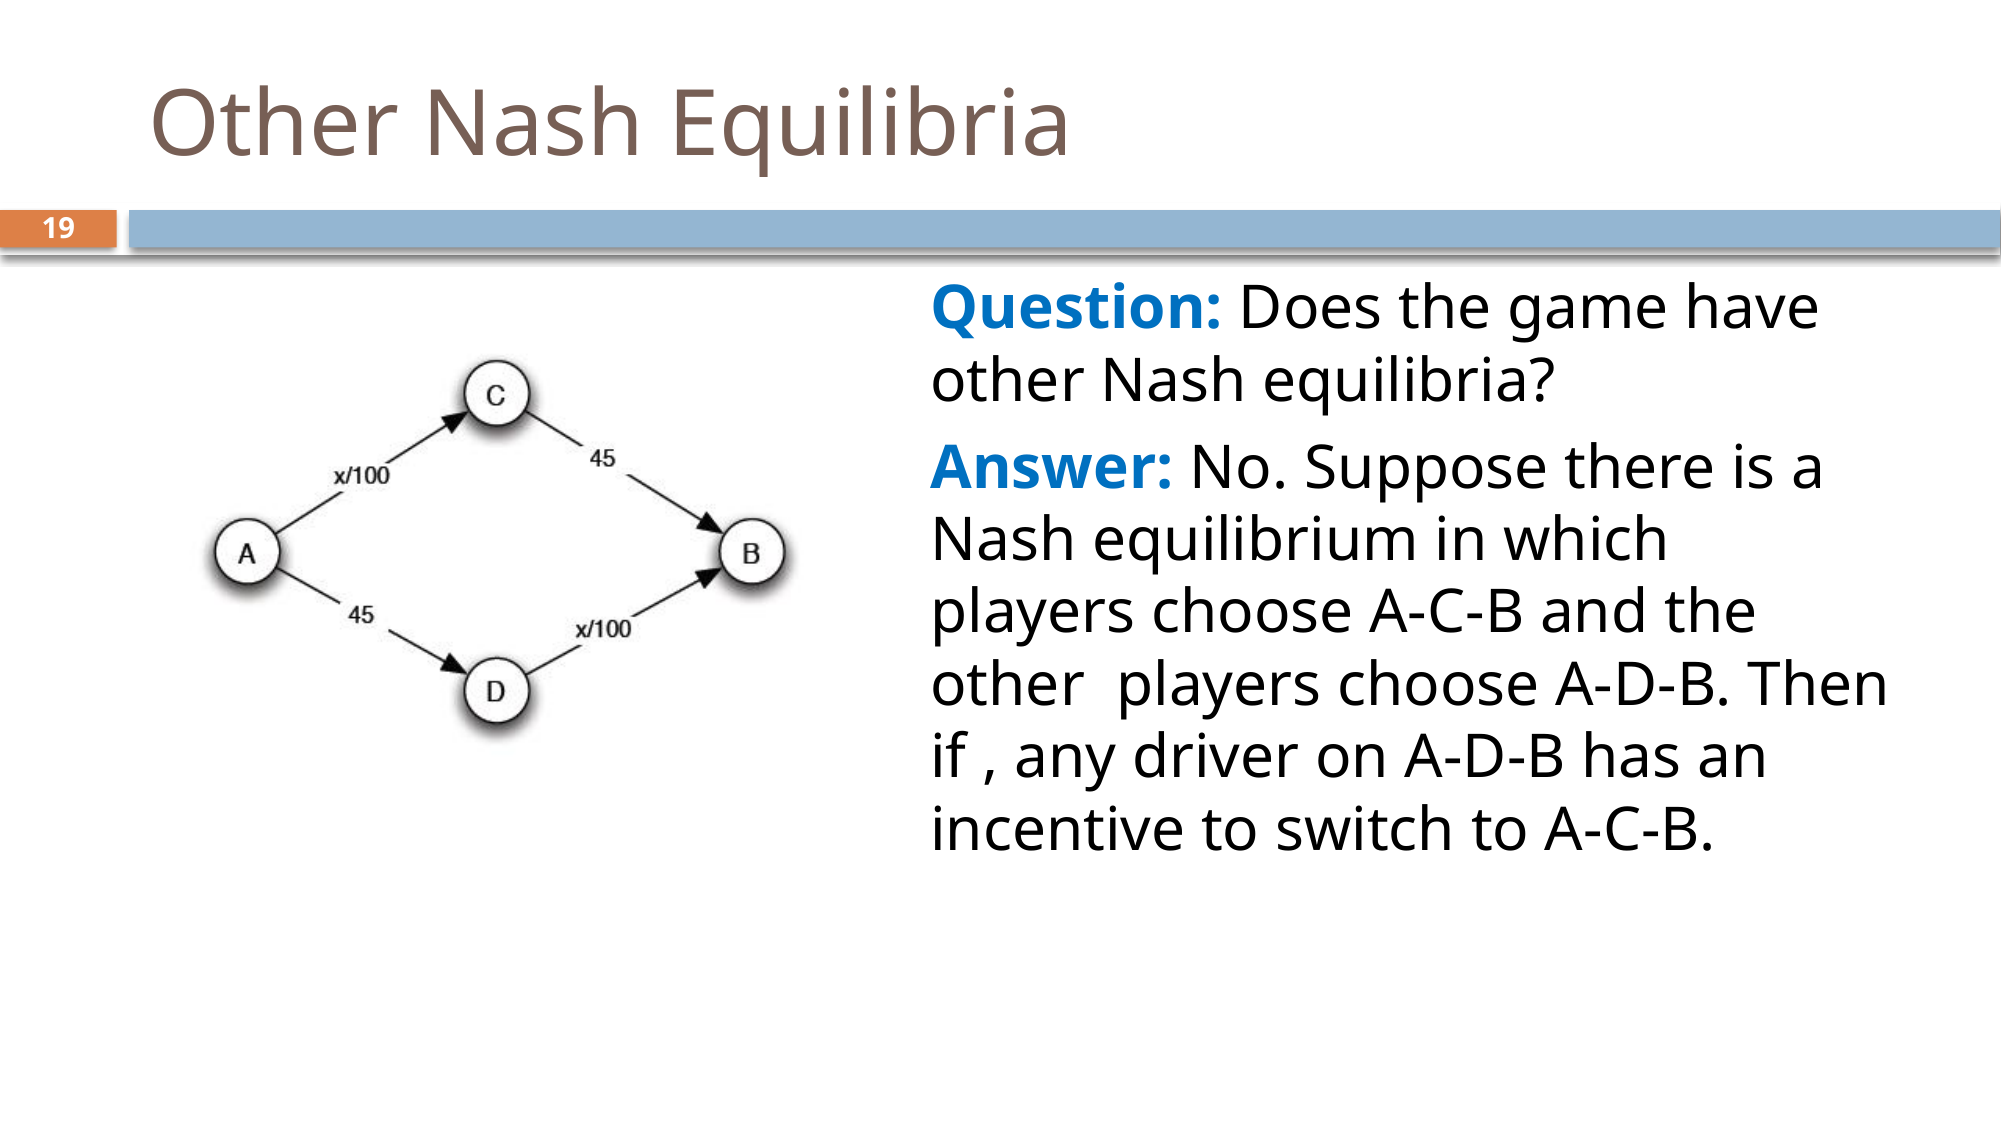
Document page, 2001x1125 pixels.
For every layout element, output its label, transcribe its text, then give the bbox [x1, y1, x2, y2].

title Other Nash Equilibria [133, 37, 1917, 200]
slide_number 19 [0, 208, 117, 249]
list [165, 329, 844, 759]
